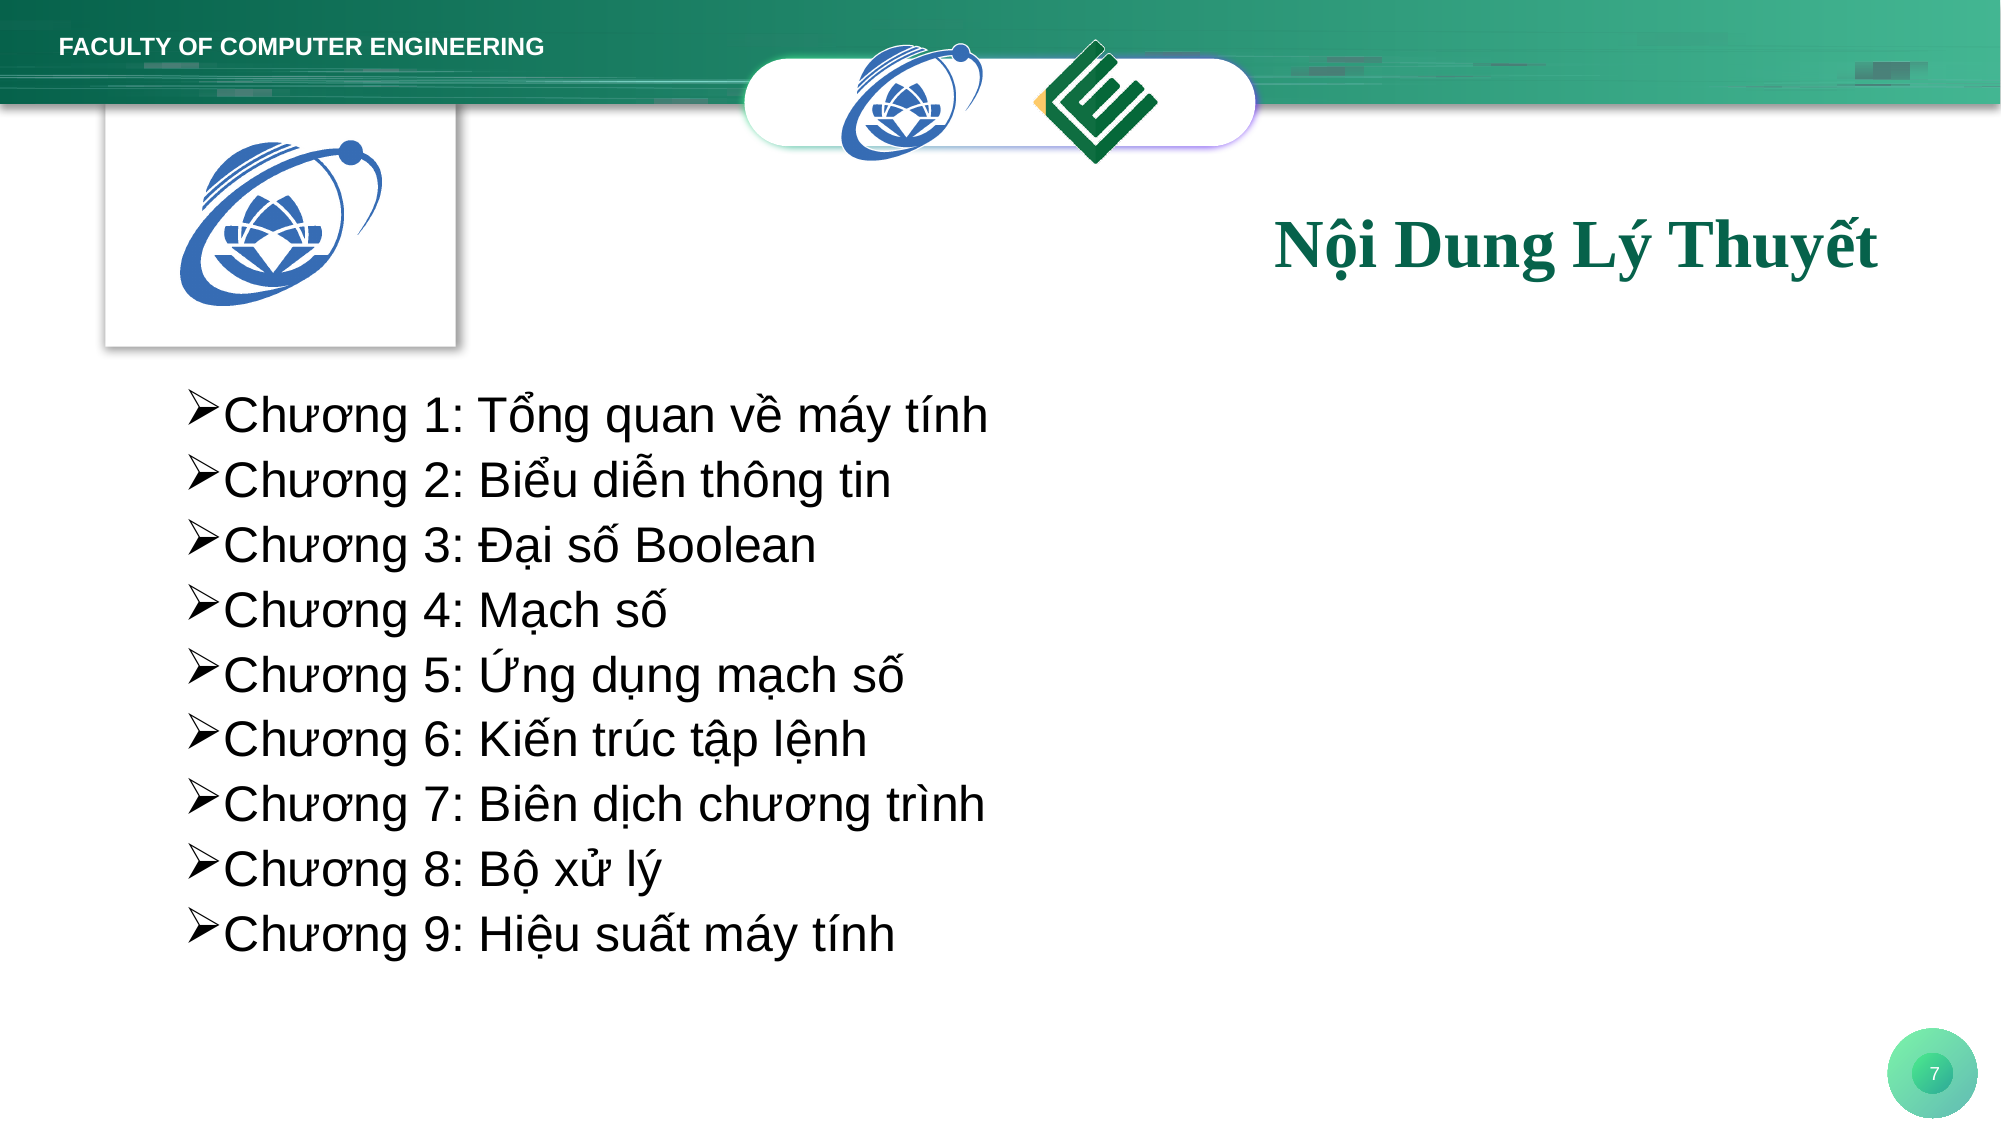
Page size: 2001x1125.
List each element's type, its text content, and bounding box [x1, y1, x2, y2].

picture [178, 138, 384, 308]
text_box Nội Dung Lý Thuyết [526, 172, 1895, 319]
text_box Chương 1: Tổng quan về máy tính Chương 2: Biểu diễn thông tin Chương 3: Đại số Boolean Chương 4: Mạch số Chương 5: Ứng dụng mạch số Chương 6: Kiến trúc tập lệnh Chương 7: Biên dịch chương trình Chương 8: Bộ xử lý Chương 9: Hiệu suất máy tính [169, 382, 1895, 1014]
picture [0, 0, 2001, 166]
text_box 7 [1709, 1042, 2000, 1103]
